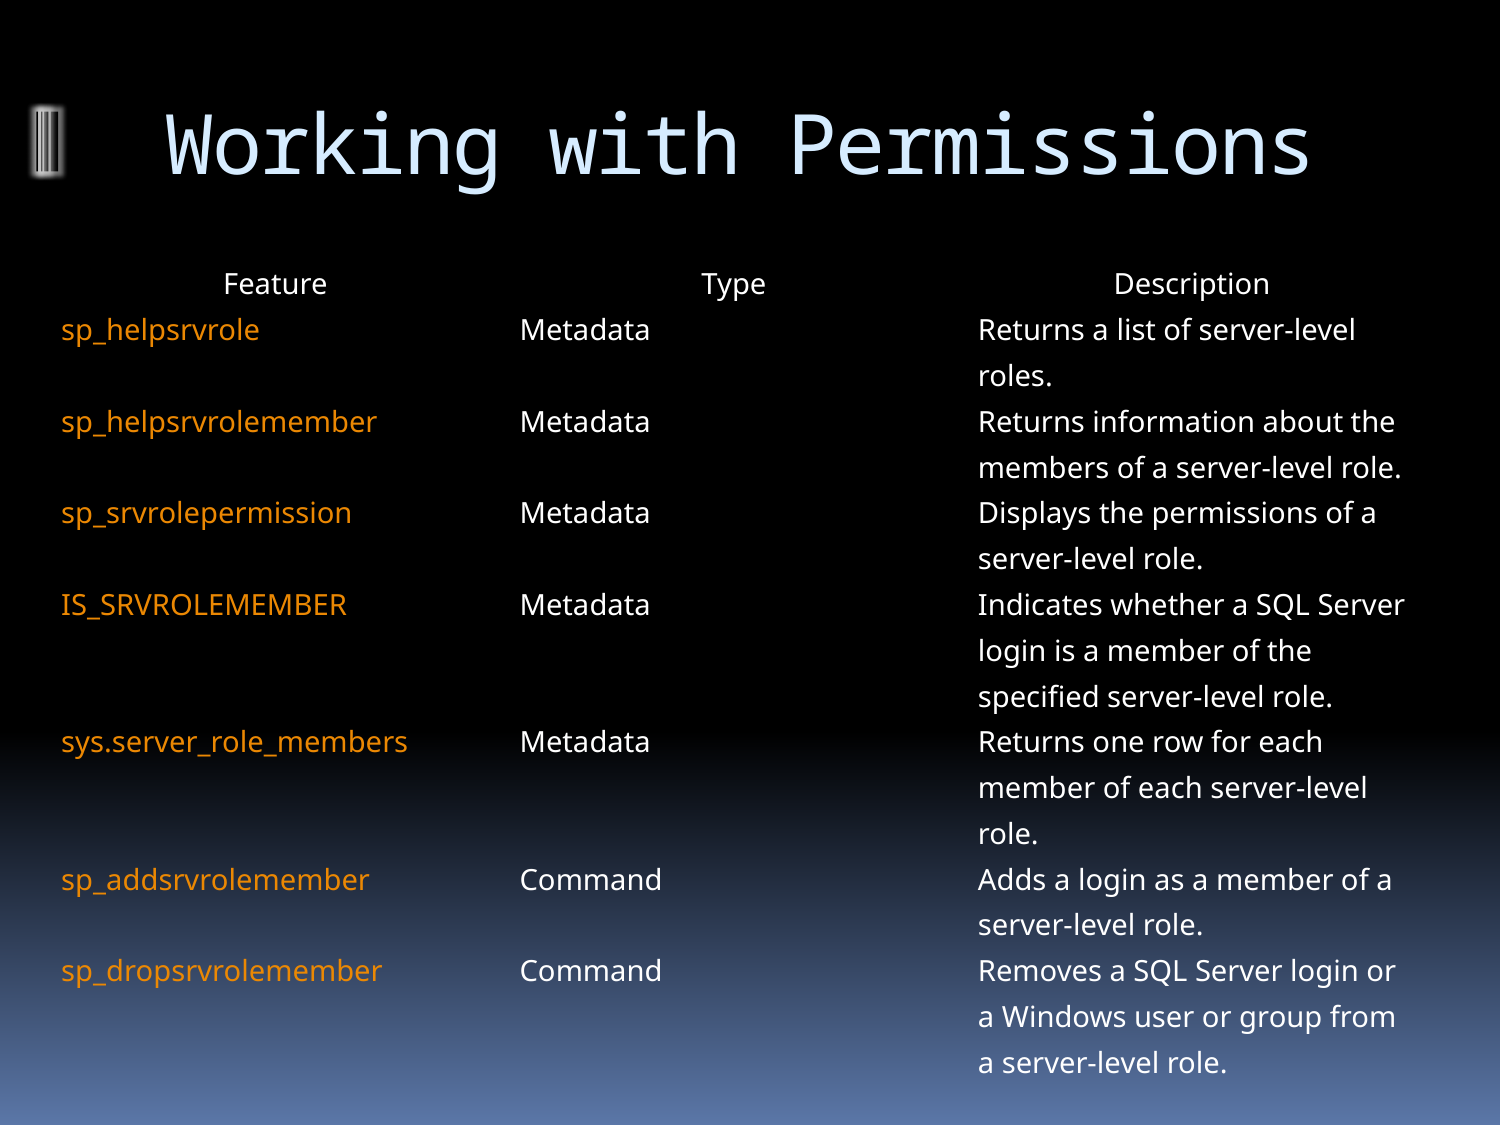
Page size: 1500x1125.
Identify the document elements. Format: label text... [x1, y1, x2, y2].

title Working with Permissions [150, 83, 1425, 234]
table_cell Returns one row for each member of each server-level role. [967, 716, 1425, 853]
table_cell sp_srvrolepermission [50, 487, 508, 579]
table_cell Metadata [508, 716, 967, 853]
table_cell Removes a SQL Server login or a Windows user or group from a server-level role. [967, 945, 1425, 1083]
table_cell sp_dropsrvrolemember [50, 945, 508, 1083]
table_cell Returns information about the members of a server-level role. [967, 395, 1425, 487]
table_cell Returns a list of server-level roles. [967, 303, 1425, 395]
table_cell Metadata [508, 579, 967, 716]
table_cell IS_SRVROLEMEMBER [50, 579, 508, 716]
table_cell Displays the permissions of a server-level role. [967, 487, 1425, 579]
table_cell sp_helpsrvrolemember [50, 395, 508, 487]
table_header Type [508, 257, 967, 303]
table_cell Metadata [508, 487, 967, 579]
table_cell sp_addsrvrolemember [50, 853, 508, 945]
table_cell sys.server_role_members [50, 716, 508, 853]
table_cell Indicates whether a SQL Server login is a member of the specified server-level role. [967, 579, 1425, 716]
table_cell Metadata [508, 303, 967, 395]
table_cell Metadata [508, 395, 967, 487]
table_cell Adds a login as a member of a server-level role. [967, 853, 1425, 945]
table_header Feature [50, 257, 508, 303]
table_header Description [967, 257, 1425, 303]
table_cell sp_helpsrvrole [50, 303, 508, 395]
table_cell Command [508, 945, 967, 1083]
table_cell Command [508, 853, 967, 945]
